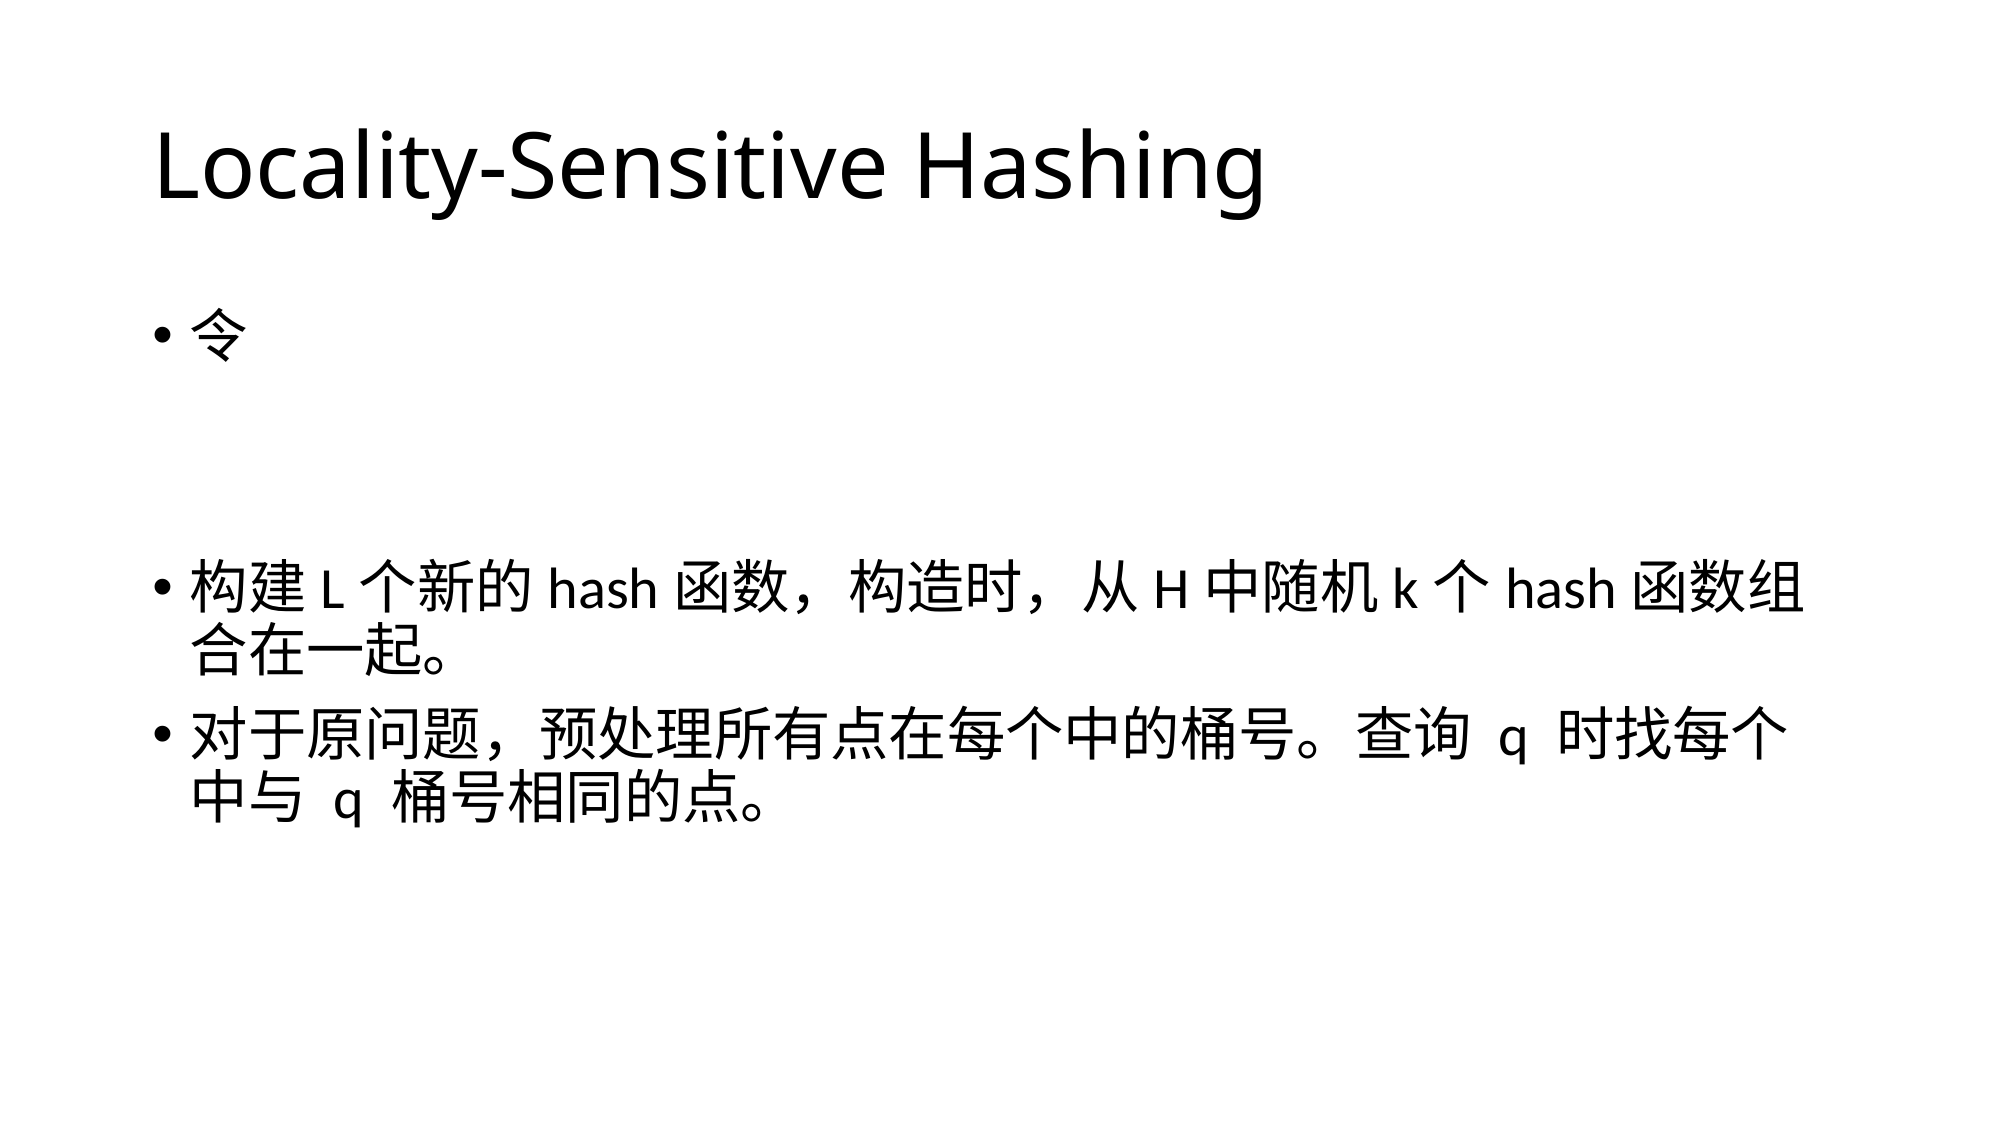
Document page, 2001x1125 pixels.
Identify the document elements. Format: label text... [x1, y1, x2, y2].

title Locality-Sensitive Hashing [137, 59, 1863, 278]
